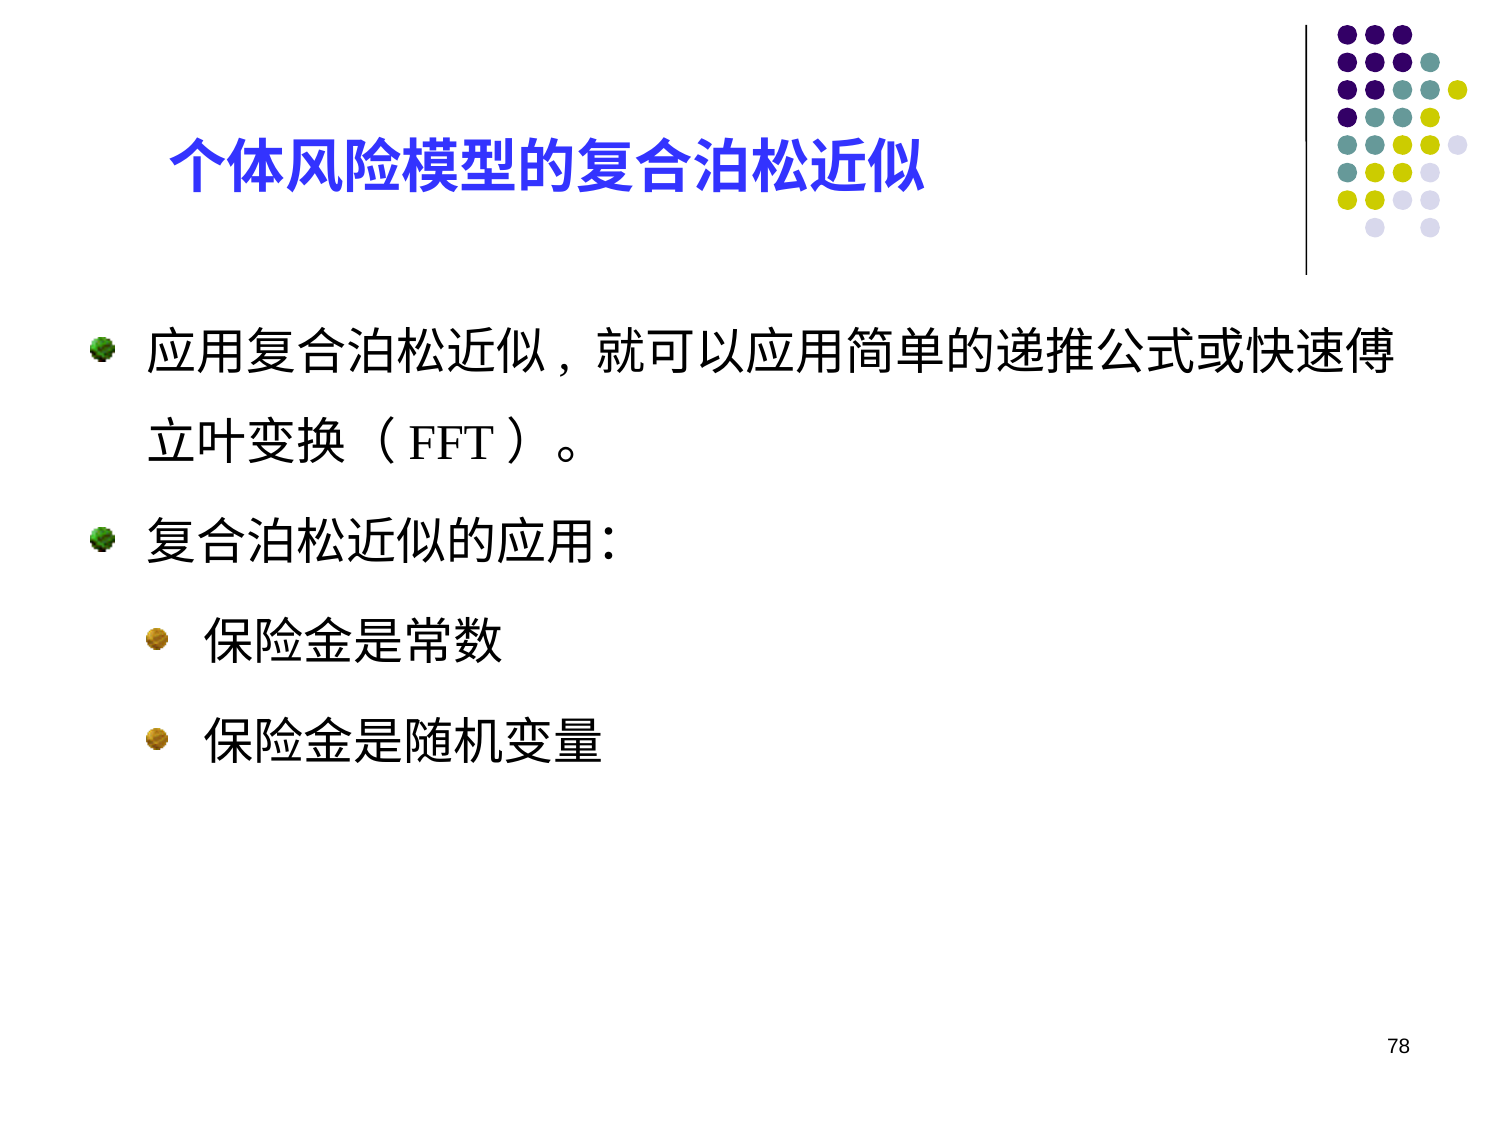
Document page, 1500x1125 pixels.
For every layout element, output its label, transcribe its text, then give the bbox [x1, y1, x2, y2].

list 应用复合泊松近似, 就可以应用简单的递推公式或快速傅立叶变换（FFT）。 复合泊松近似的应用： 保险金是常数 保险金是随机变量 [75, 282, 1425, 1006]
picture [146, 628, 168, 650]
picture [90, 527, 115, 552]
picture [146, 728, 168, 750]
slide_number 78 [1074, 1025, 1425, 1100]
text_box 个体风险模型的复合泊松近似 [153, 121, 941, 207]
picture [90, 337, 115, 362]
